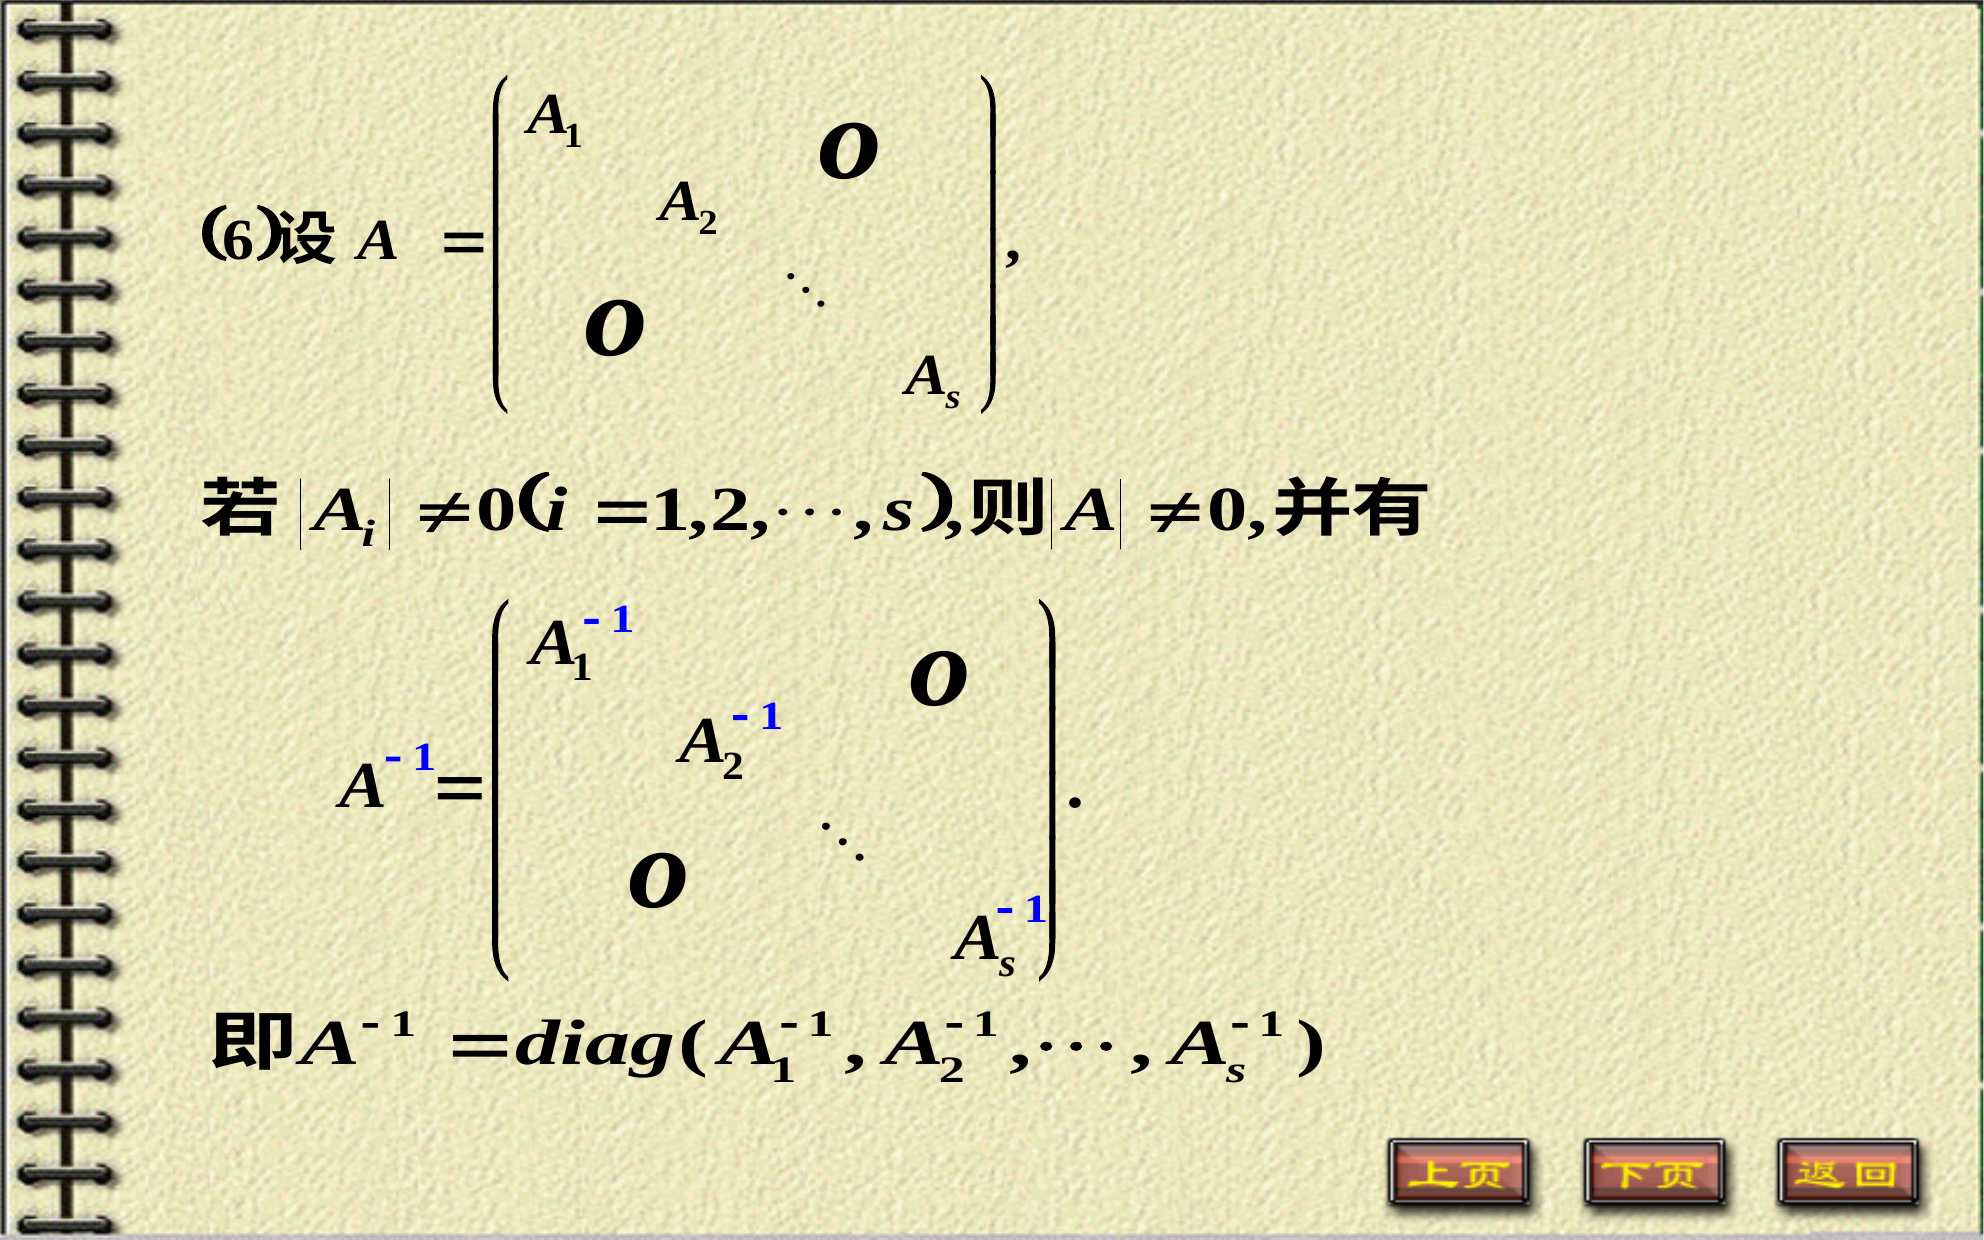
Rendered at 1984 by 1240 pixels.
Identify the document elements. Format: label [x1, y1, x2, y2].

text_box [197, 72, 1025, 418]
text_box [726, 692, 1050, 955]
text_box [197, 472, 1439, 556]
text_box [203, 995, 1342, 1098]
picture [0, 0, 1984, 1240]
text_box [578, 596, 637, 666]
text_box [330, 596, 1086, 987]
text_box [379, 733, 439, 804]
